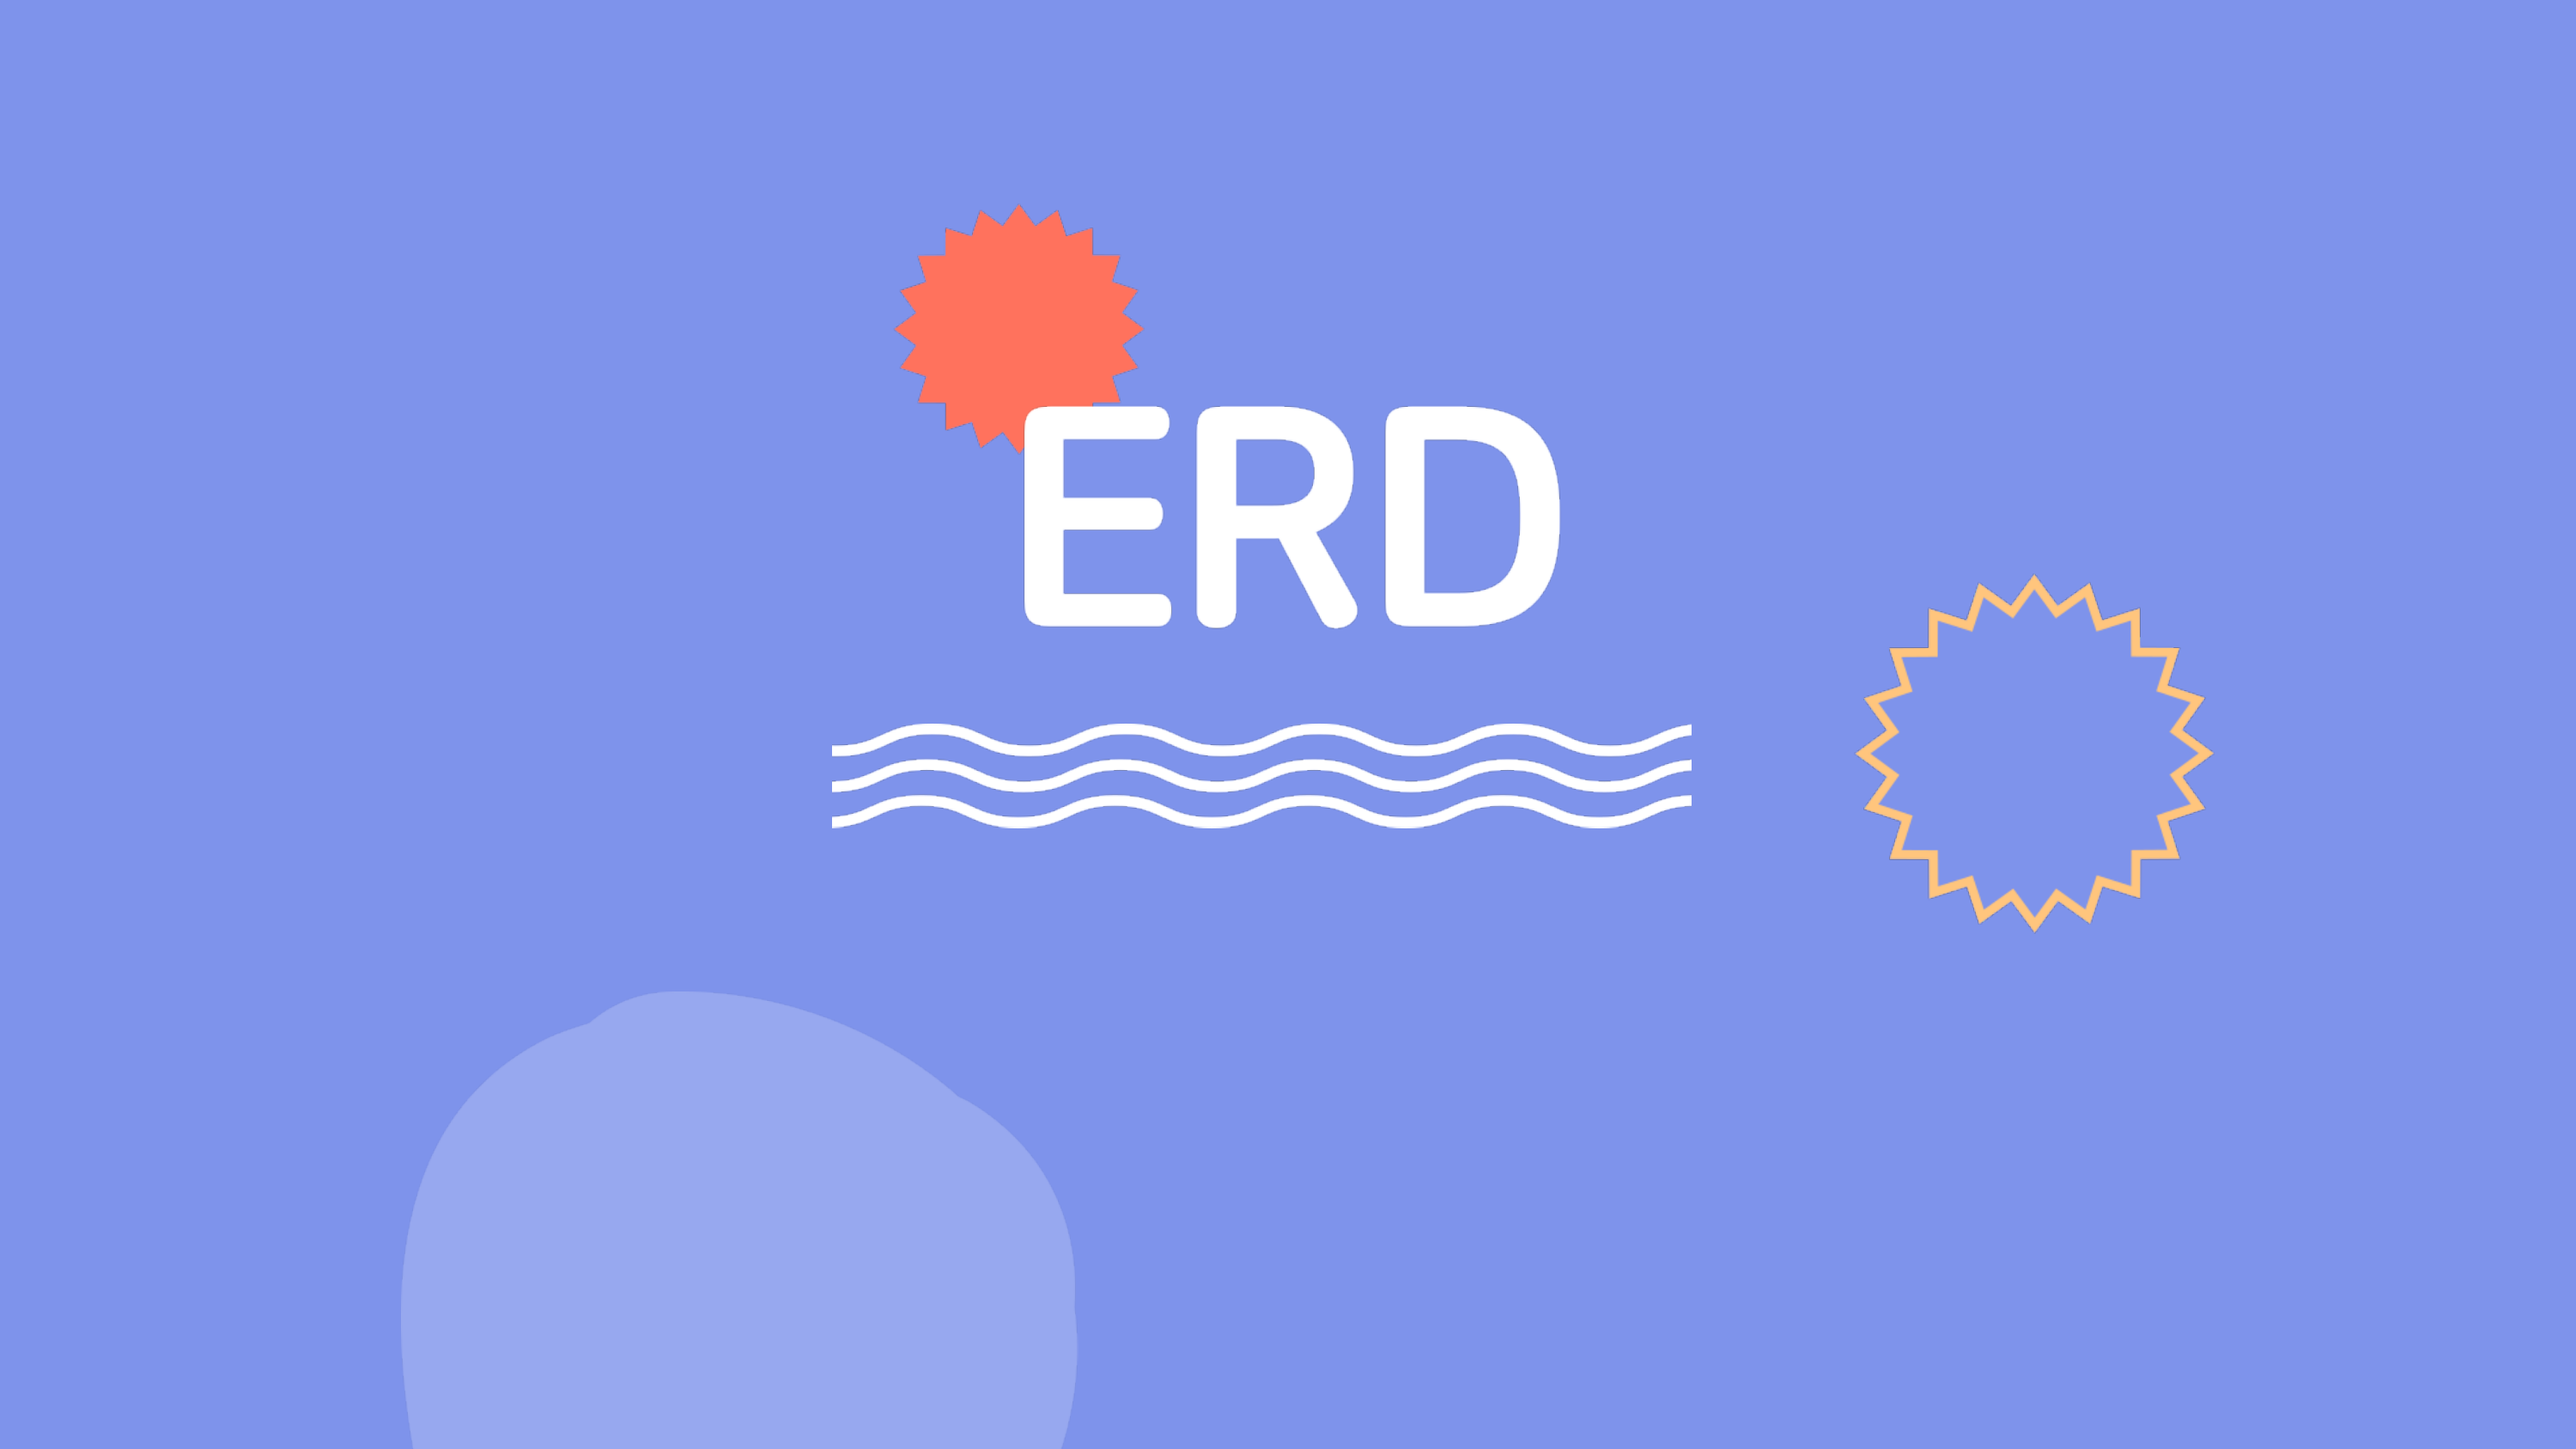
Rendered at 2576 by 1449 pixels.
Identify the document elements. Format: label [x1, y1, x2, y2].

text_box [892, 203, 1145, 252]
text_box [831, 724, 1692, 828]
picture [681, 252, 1699, 768]
text_box [1852, 572, 2215, 935]
text_box [401, 991, 1078, 1449]
